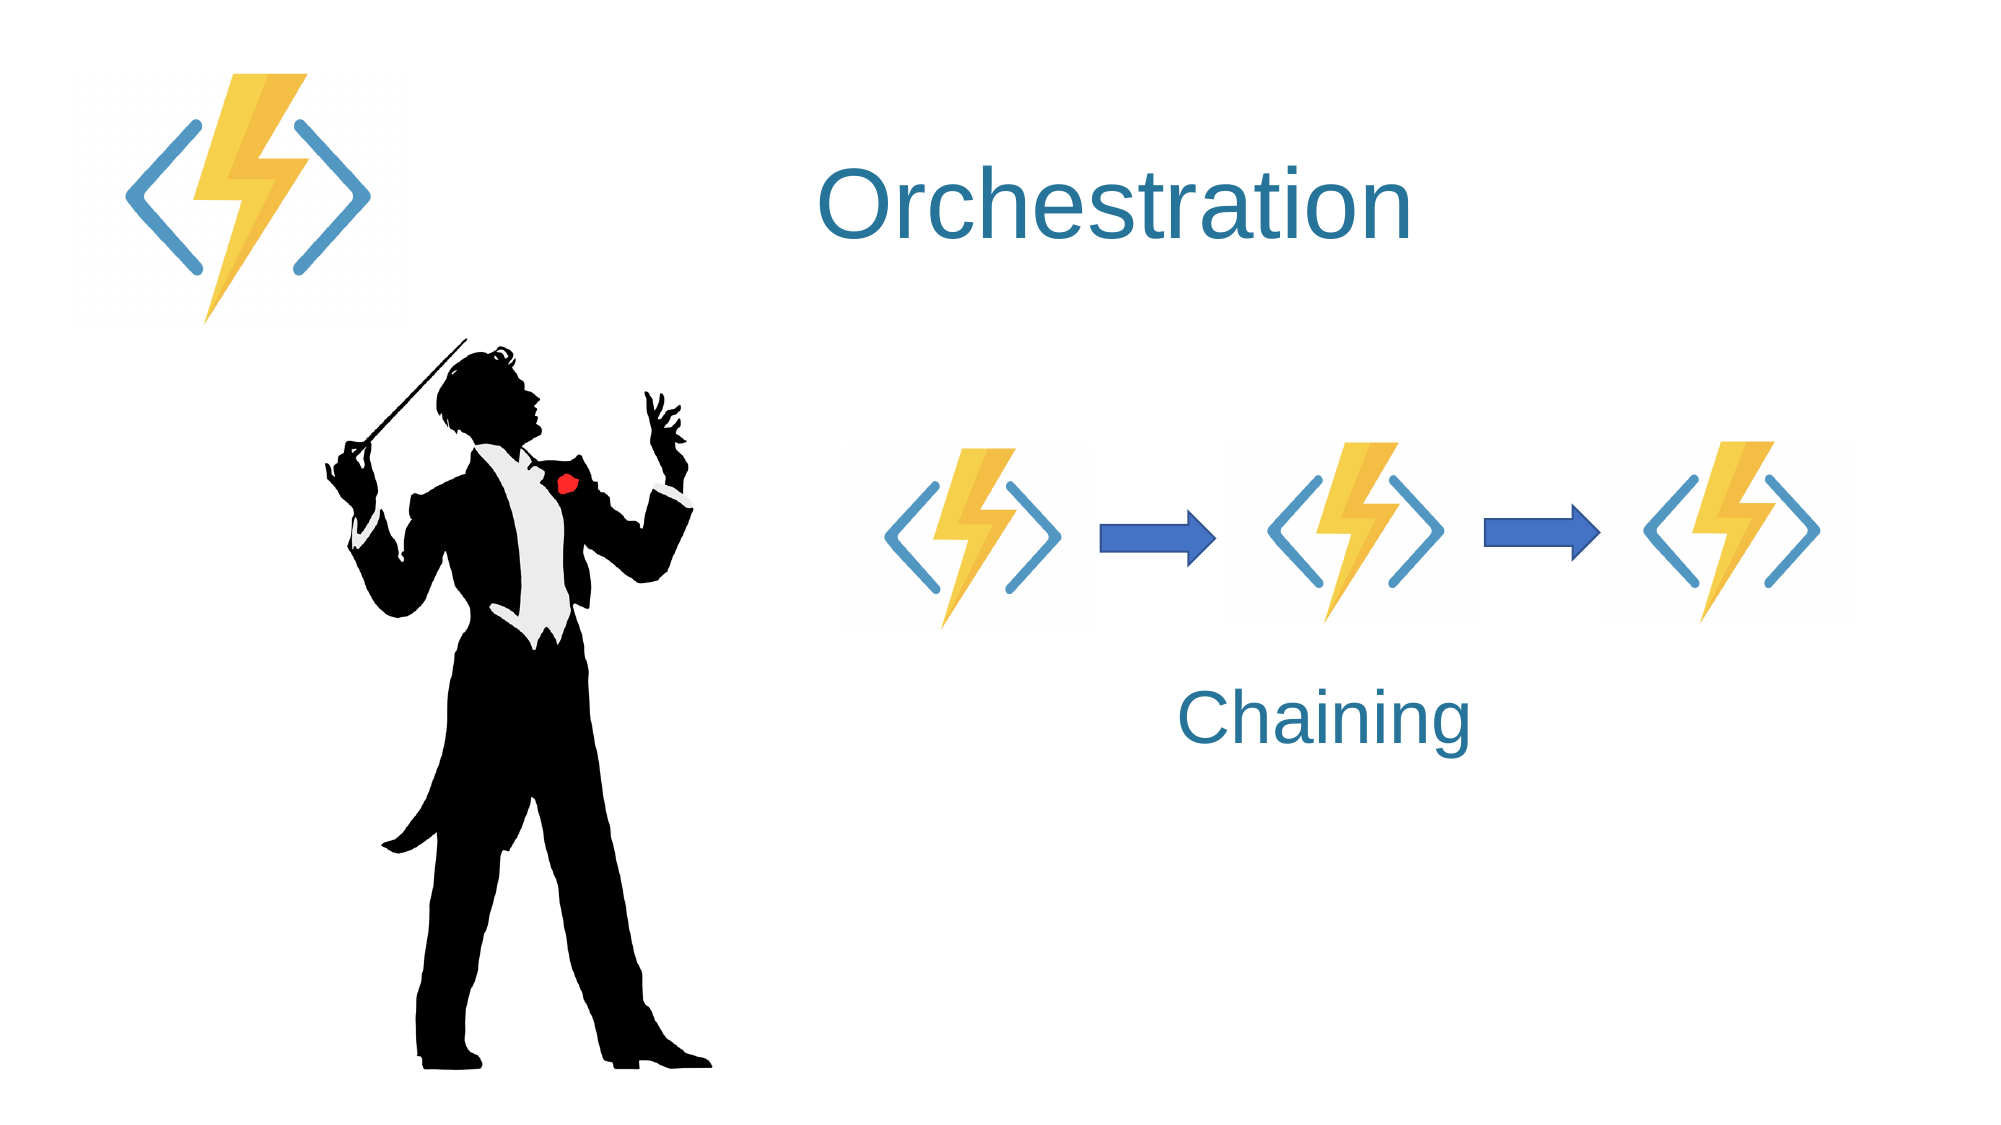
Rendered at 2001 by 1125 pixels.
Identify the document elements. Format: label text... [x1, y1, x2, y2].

picture [67, 69, 413, 329]
text_box Chaining [988, 660, 1662, 856]
picture [1225, 439, 1475, 626]
picture [1601, 438, 1851, 626]
text_box [1099, 509, 1217, 568]
text_box [1483, 503, 1601, 562]
text_box Orchestration [657, 130, 1574, 266]
picture [149, 334, 1092, 1073]
